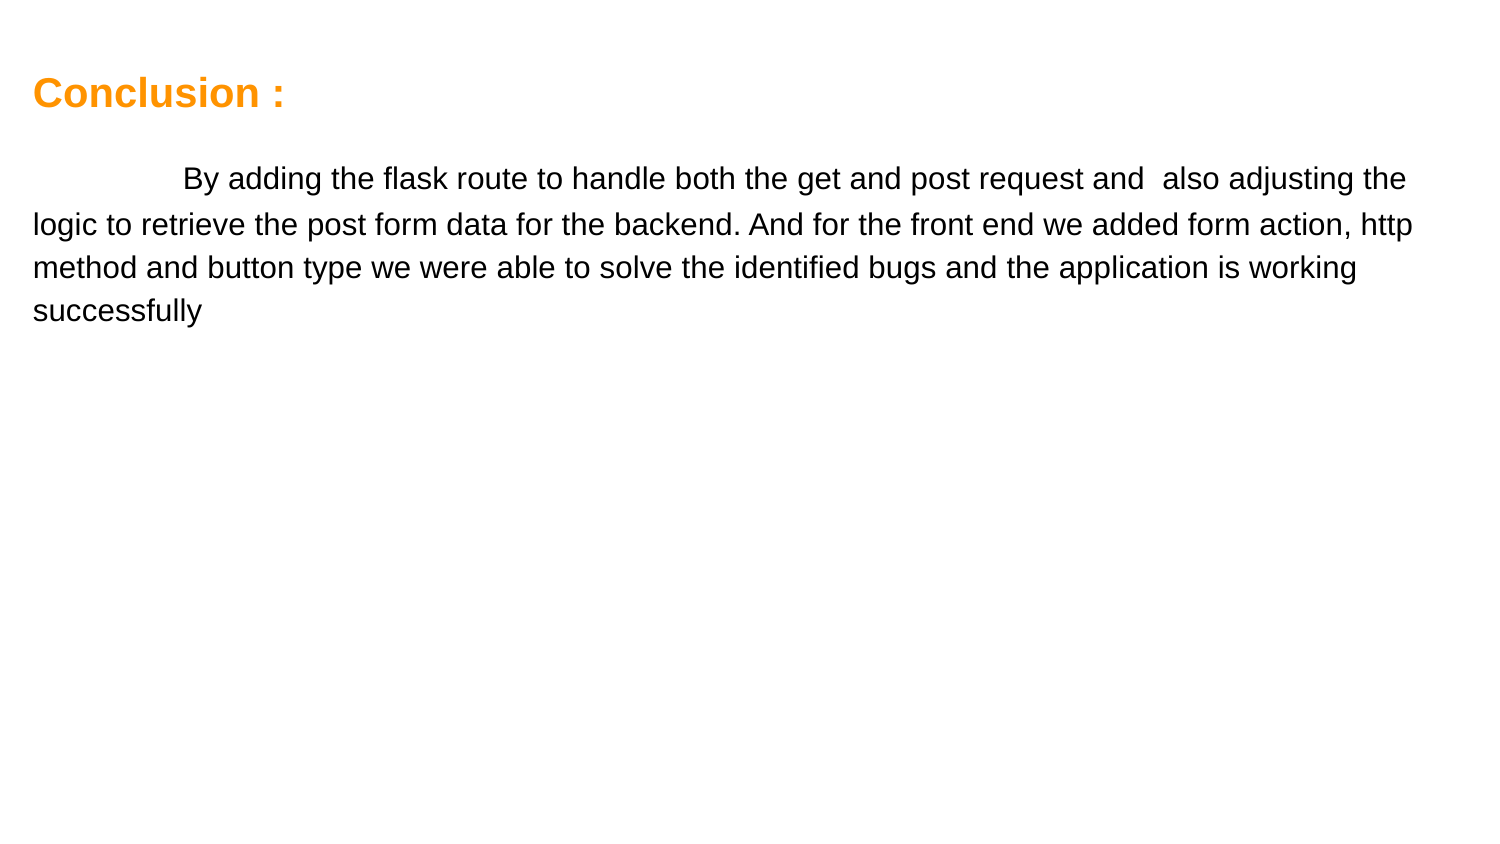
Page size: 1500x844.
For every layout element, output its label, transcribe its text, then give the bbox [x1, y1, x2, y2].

list Conclusion : By adding the flask route to handle both the get and post request and also adjusting the logic to retrieve the post form data for the backend. And for the front end we added form action, http method and button type we were able to solve the identified bugs and the application is working successfully [17, 43, 1449, 750]
